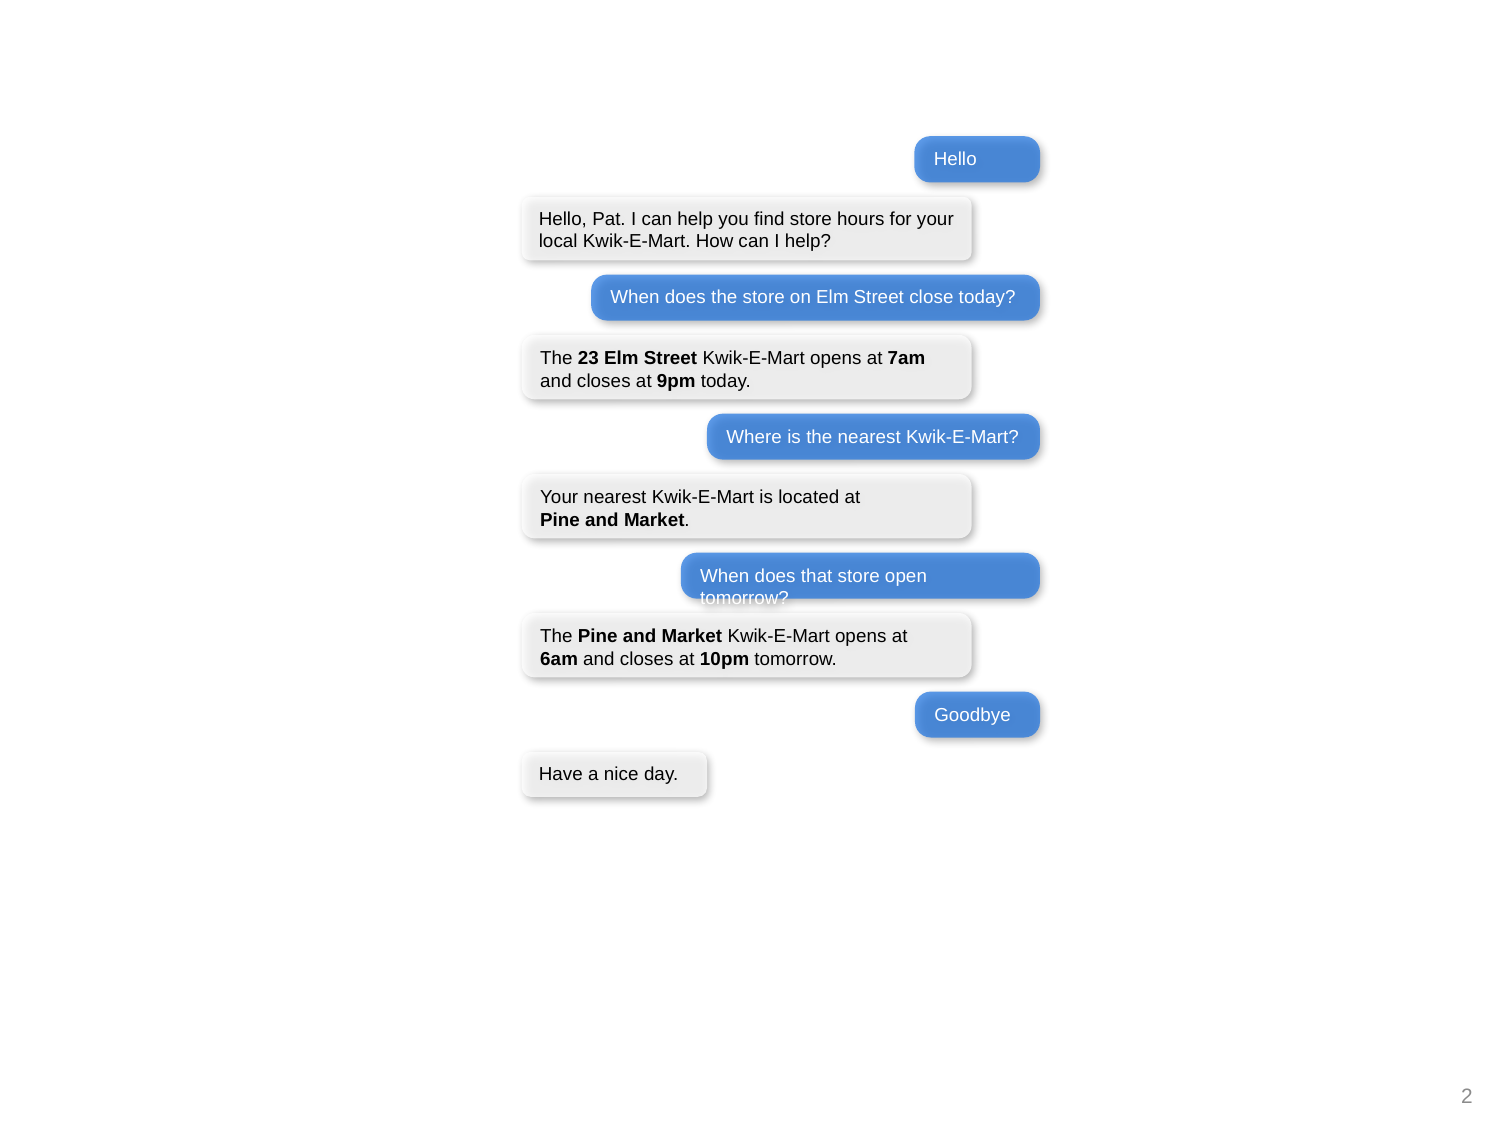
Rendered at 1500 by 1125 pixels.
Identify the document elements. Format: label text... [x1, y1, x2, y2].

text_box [521, 135, 1041, 798]
slide_number 2 [1137, 1065, 1488, 1125]
